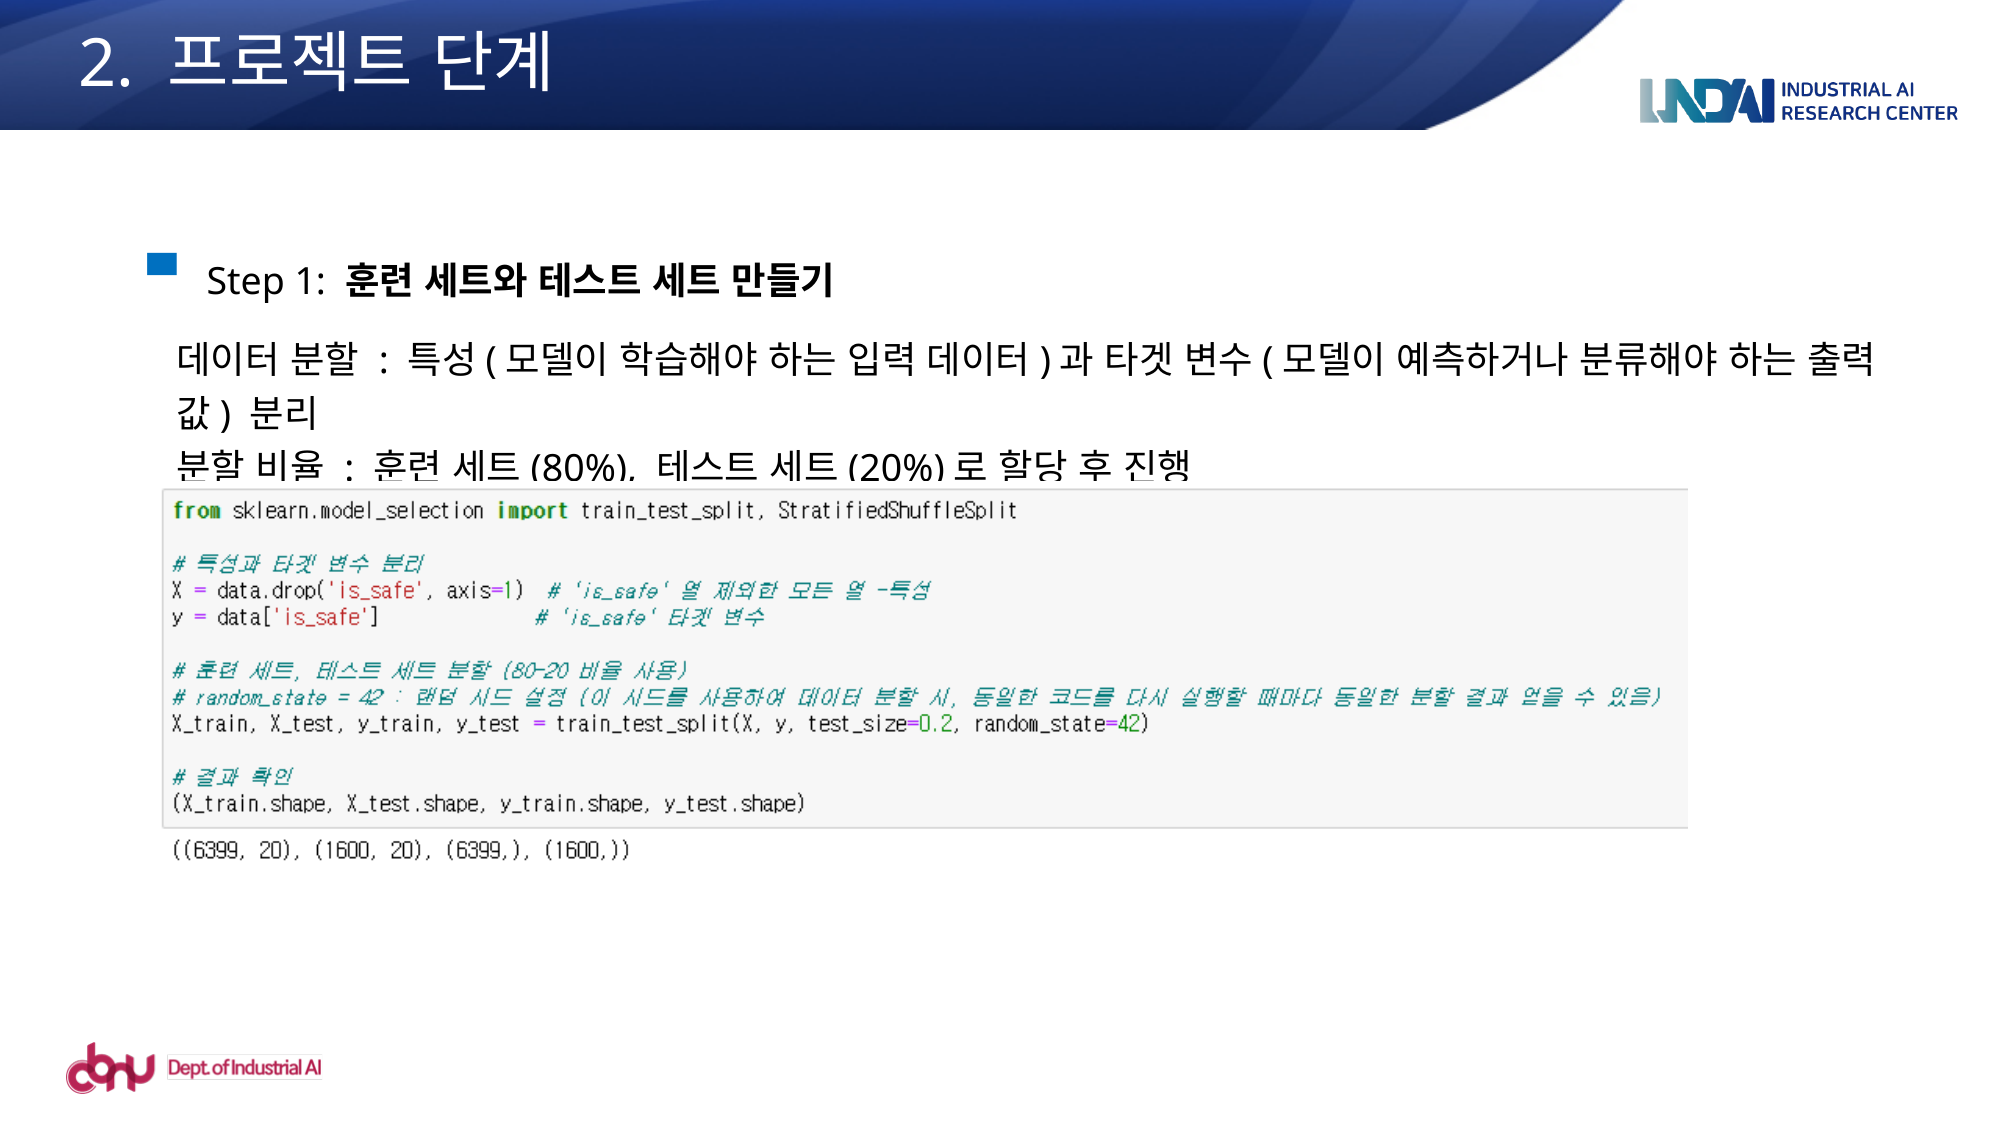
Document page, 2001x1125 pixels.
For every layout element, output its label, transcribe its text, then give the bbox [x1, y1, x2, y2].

picture [0, 0, 2000, 130]
text_box 2. 프로젝트 단계 [63, 12, 1500, 118]
picture [156, 481, 1688, 876]
picture [66, 1042, 333, 1094]
text_box Step 1: 훈련 세트와 테스트 세트 만들기 데이터 분할 : 특성(모델이 학습해야 하는 입력 데이터)과 타겟 변수(모델이 예측하거나 분류해야 하는 출력 값) 분리 분할 비율 : 훈련 세트(80%), 테스트 세트(20%)로 할당 후 진행 [132, 249, 1948, 670]
